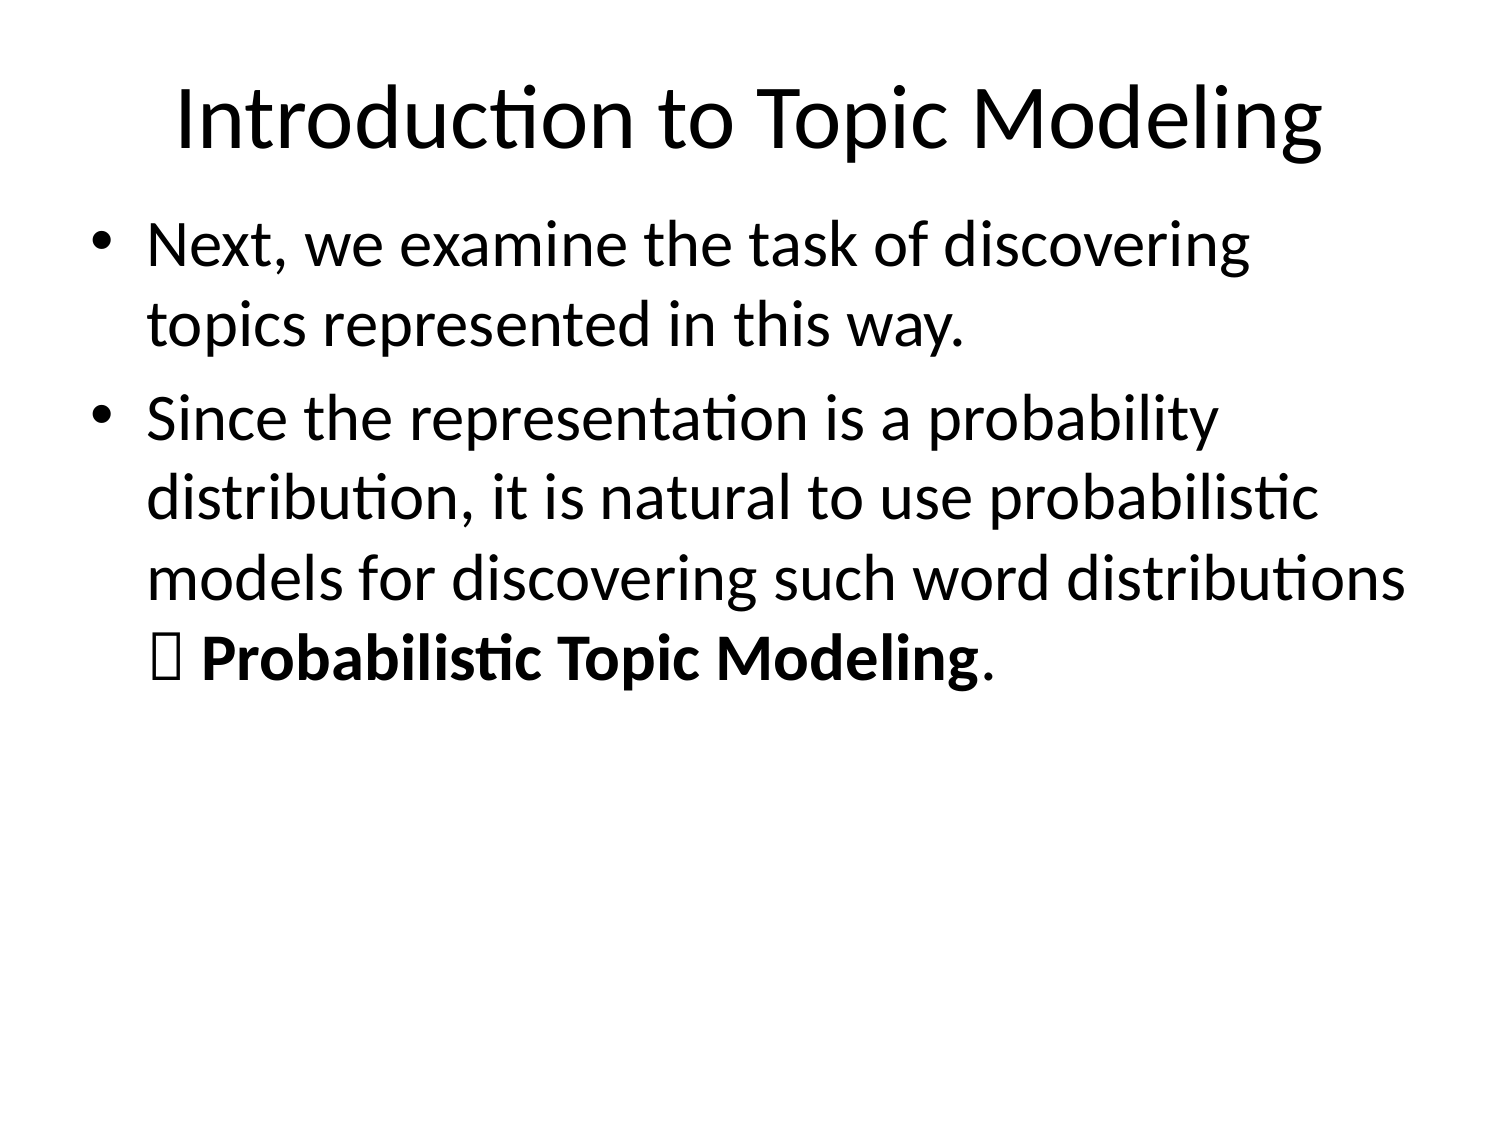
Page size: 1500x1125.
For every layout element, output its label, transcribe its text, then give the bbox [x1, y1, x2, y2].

list Next, we examine the task of discovering topics represented in this way. Since the representation is a probability distribution, it is natural to use probabilistic models for discovering such word distributions  Probabilistic Topic Modeling. [75, 192, 1425, 1029]
title Introduction to Topic Modeling [75, 45, 1425, 179]
